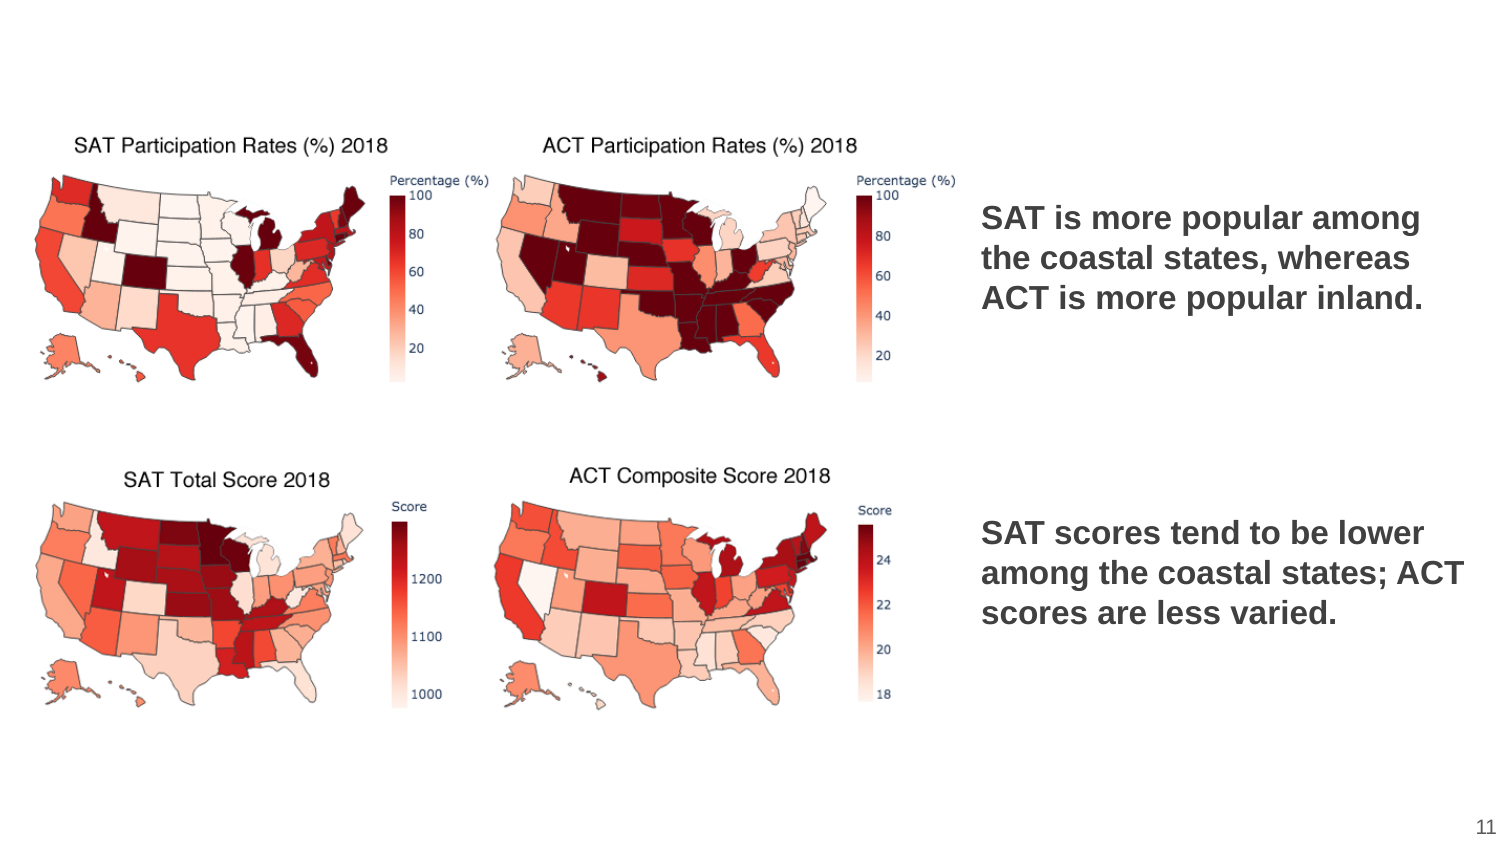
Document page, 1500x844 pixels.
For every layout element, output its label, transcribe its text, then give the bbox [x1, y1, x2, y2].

picture [0, 96, 965, 747]
title SAT is more popular among the coastal states, whereas ACT is more popular inland. [969, 181, 1485, 362]
text_box SAT scores tend to be lower among the coastal states; ACT scores are less varied. [969, 496, 1485, 677]
slide_number 11 [1422, 794, 1500, 844]
